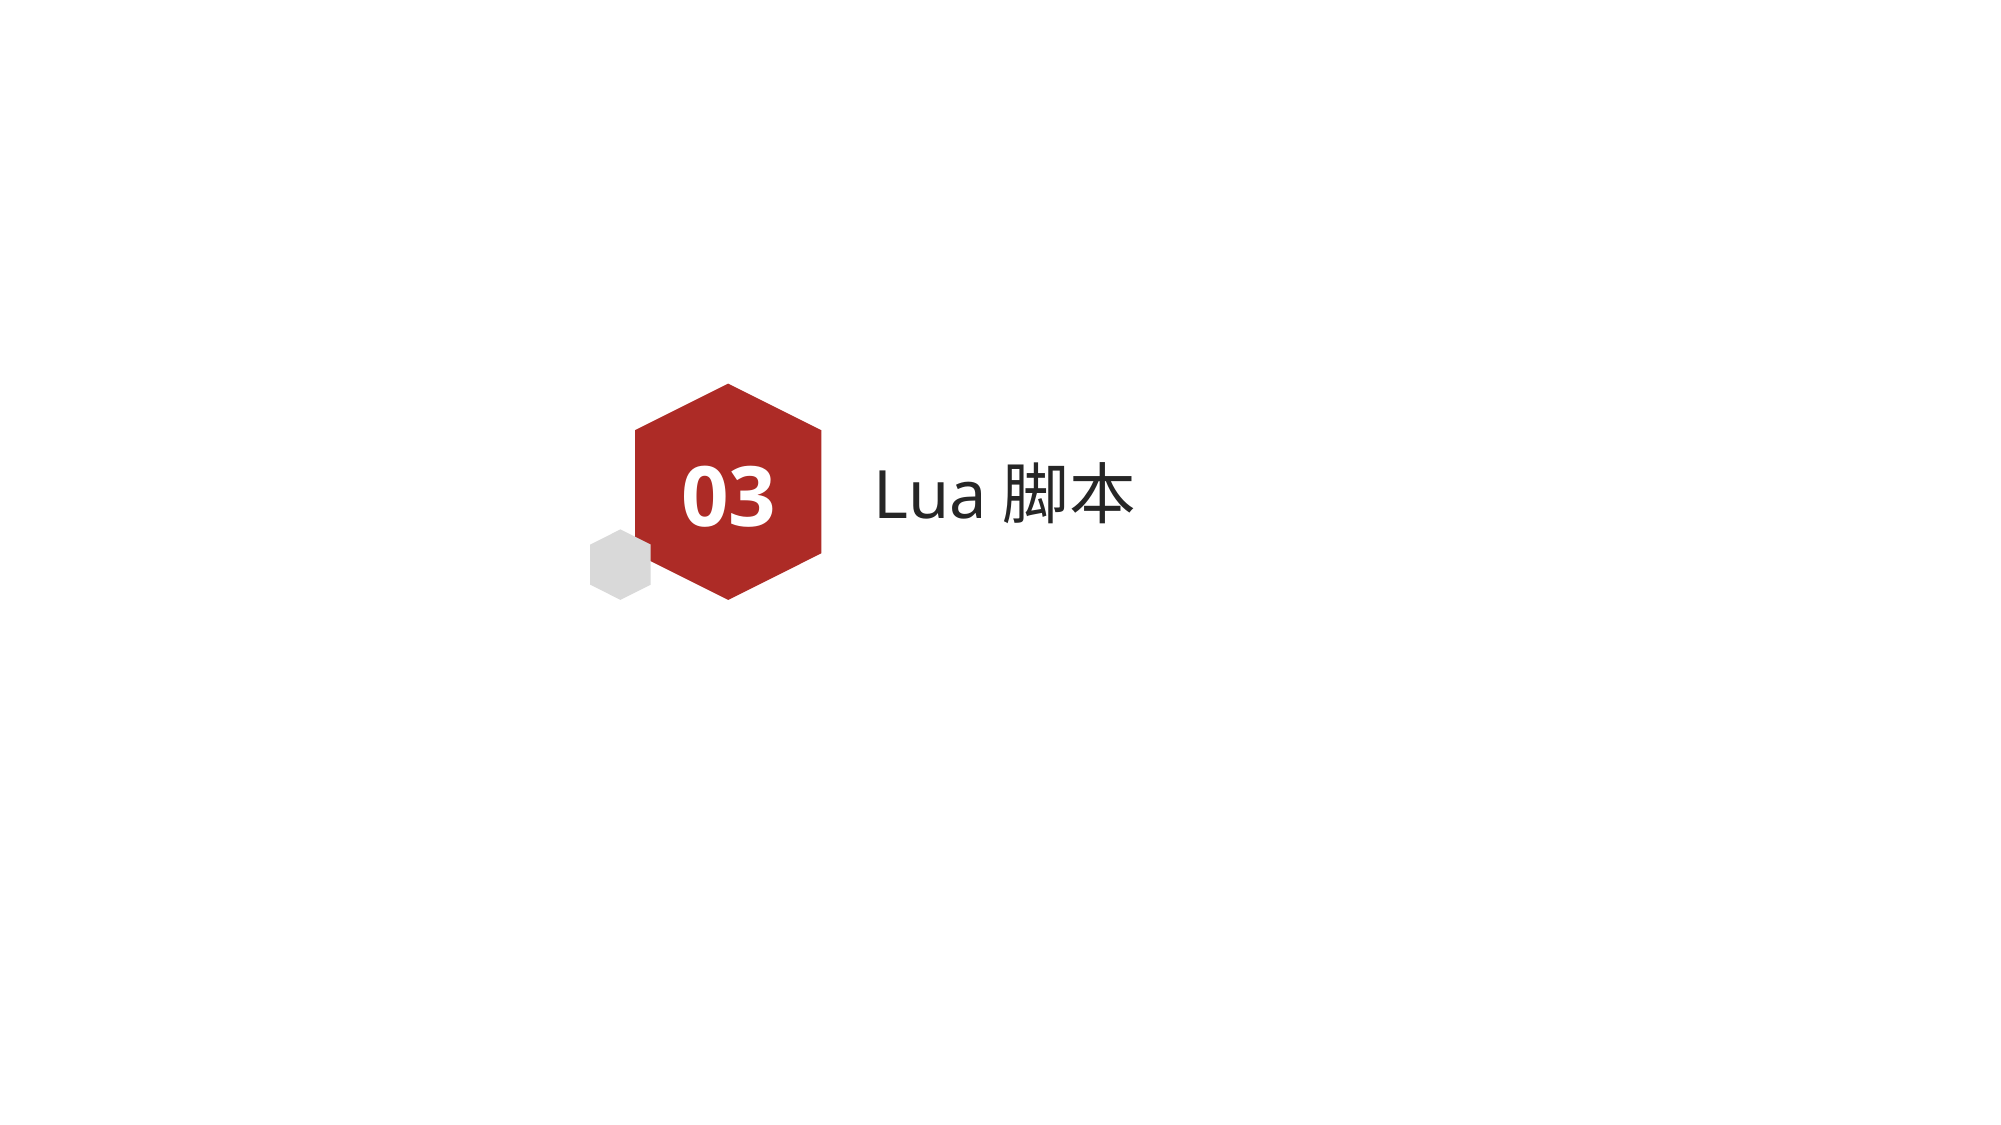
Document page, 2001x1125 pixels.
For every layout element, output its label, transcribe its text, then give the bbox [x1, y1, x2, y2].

list 03 [636, 404, 822, 594]
title Lua脚本 [858, 453, 1950, 672]
